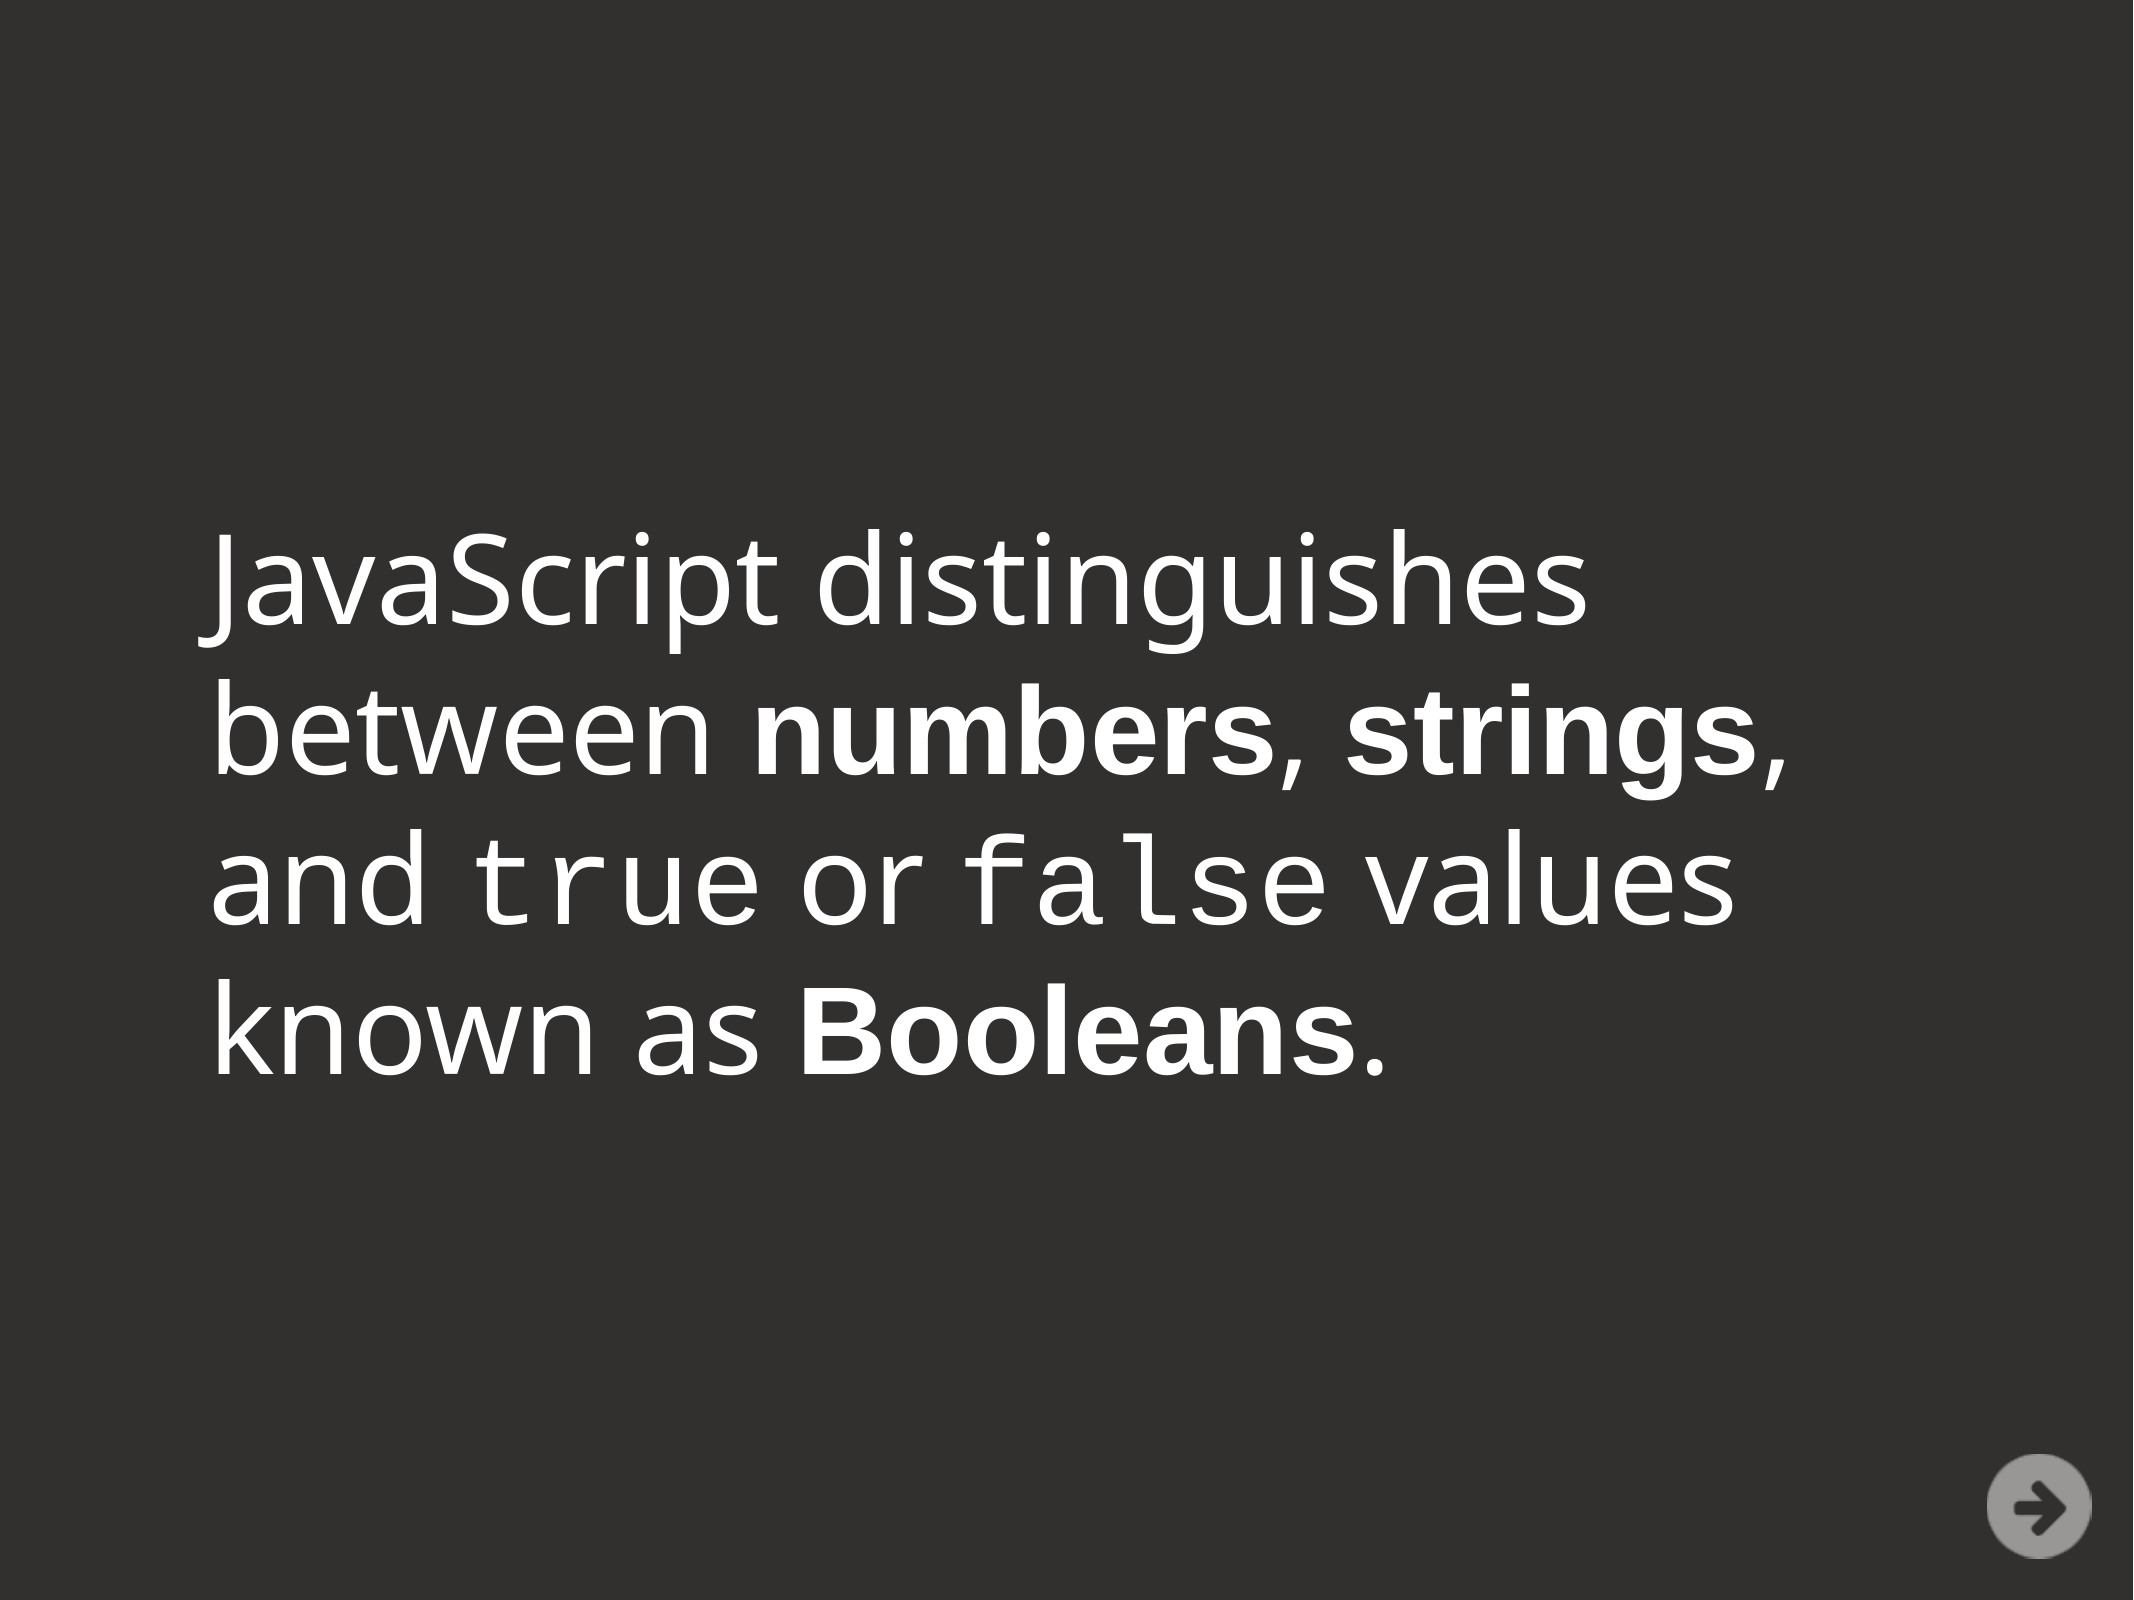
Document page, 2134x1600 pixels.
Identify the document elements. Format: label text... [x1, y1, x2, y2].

title JavaScript distinguishes between numbers, strings, and true or false values known as Booleans. [0, 0, 2134, 1600]
picture [1987, 1453, 2092, 1559]
